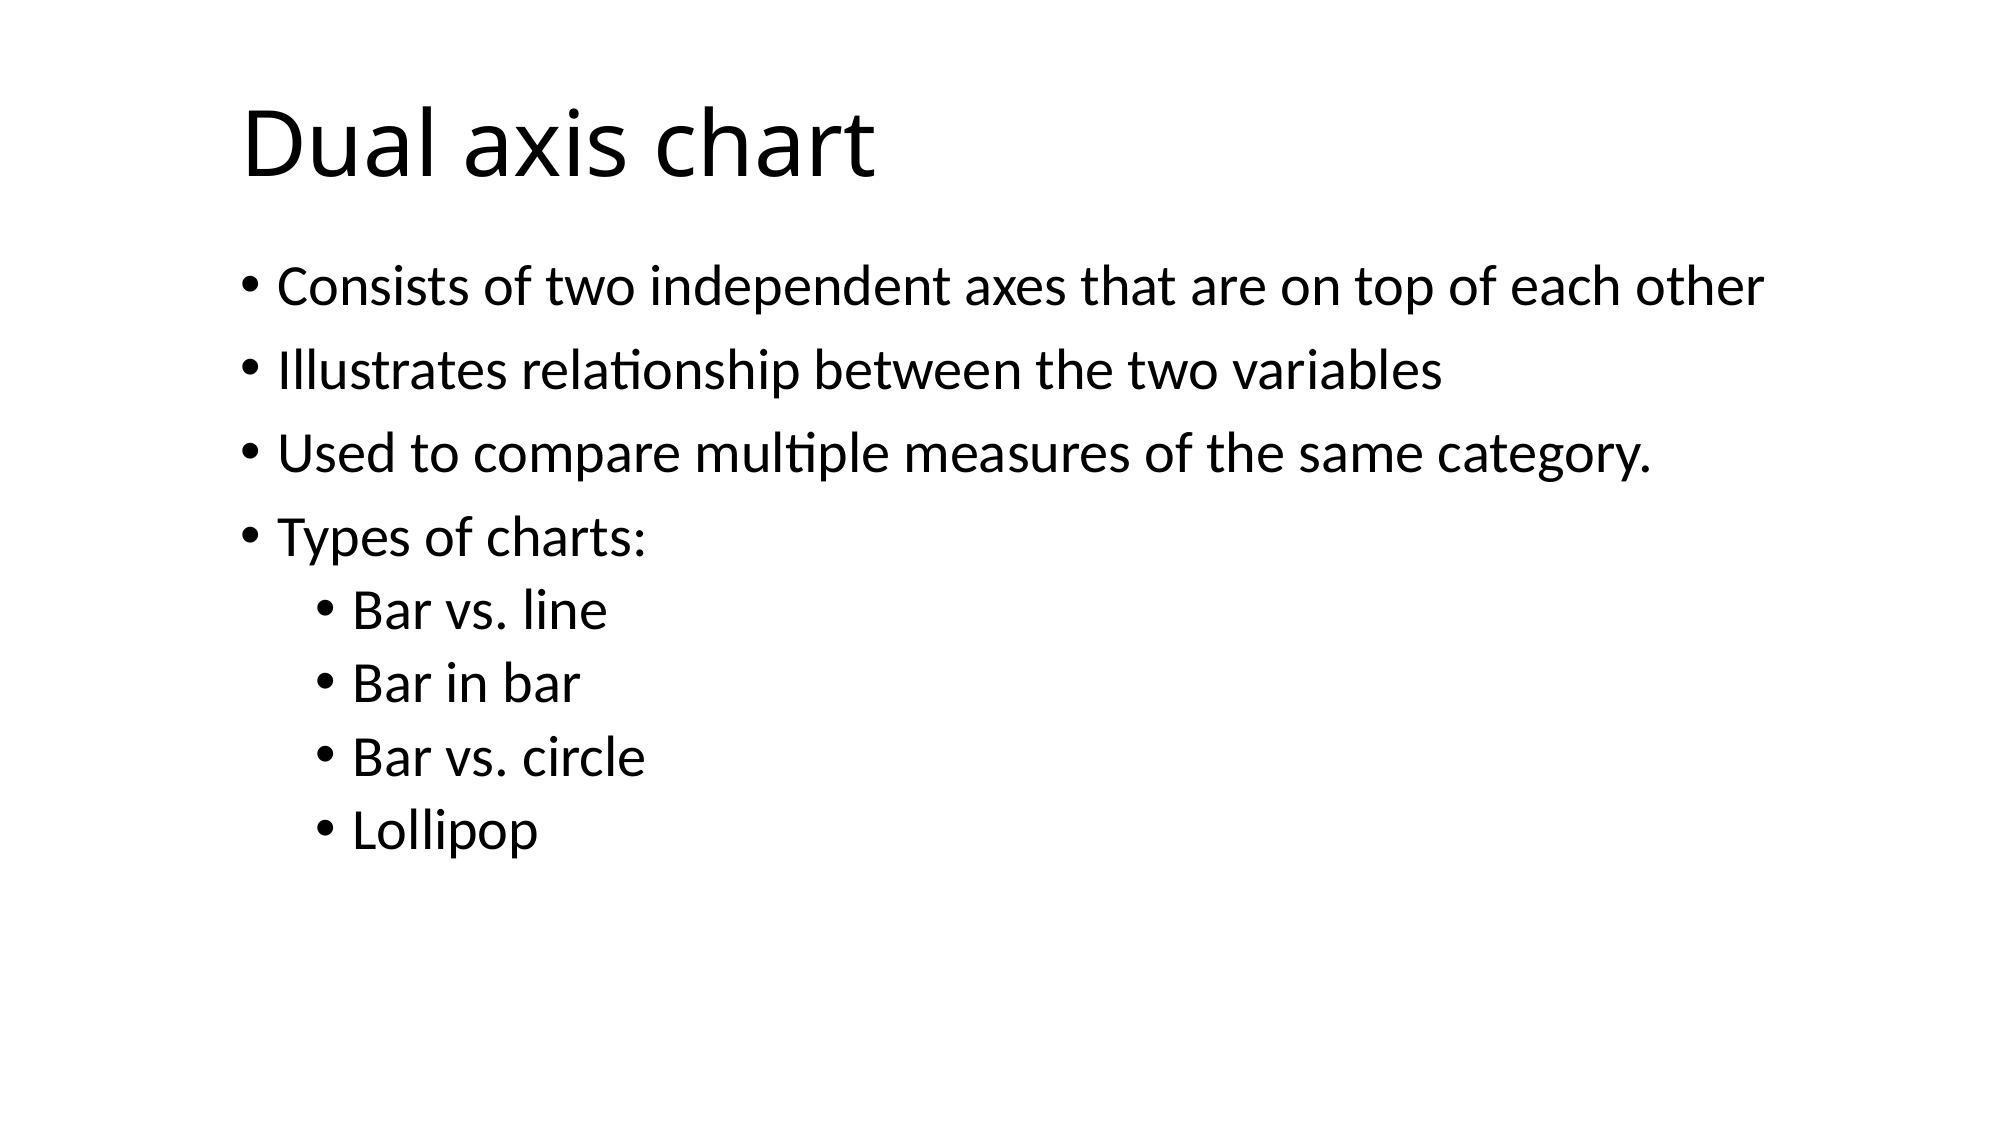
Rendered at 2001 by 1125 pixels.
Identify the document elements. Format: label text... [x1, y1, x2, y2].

list Consists of two independent axes that are on top of each other Illustrates relationship between the two variables Used to compare multiple measures of the same category. Types of charts: Bar vs. line Bar in bar Bar vs. circle Lollipop [225, 247, 1905, 996]
title Dual axis chart [225, 45, 1905, 247]
